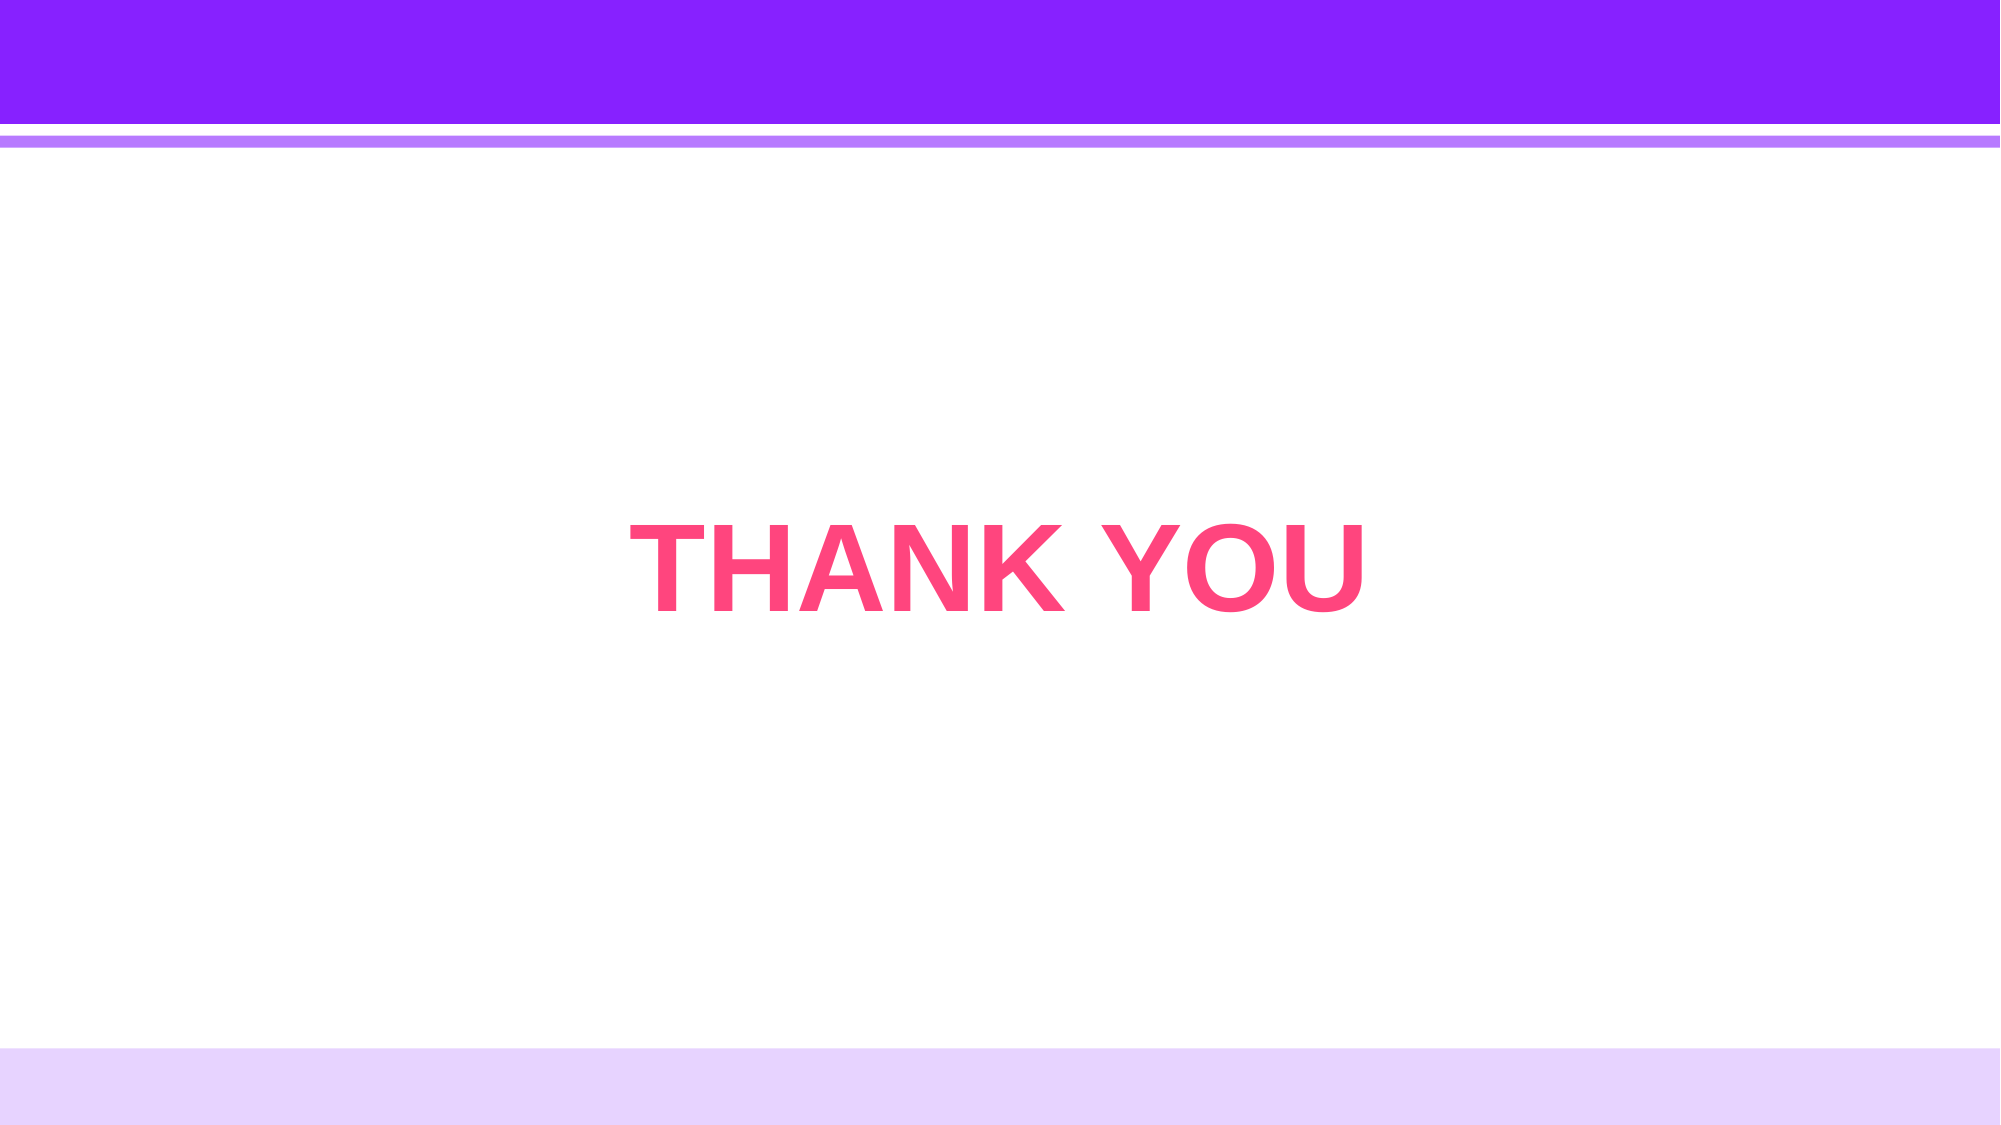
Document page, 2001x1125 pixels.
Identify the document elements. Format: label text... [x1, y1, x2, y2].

text_box THANK YOU [401, 479, 1599, 644]
